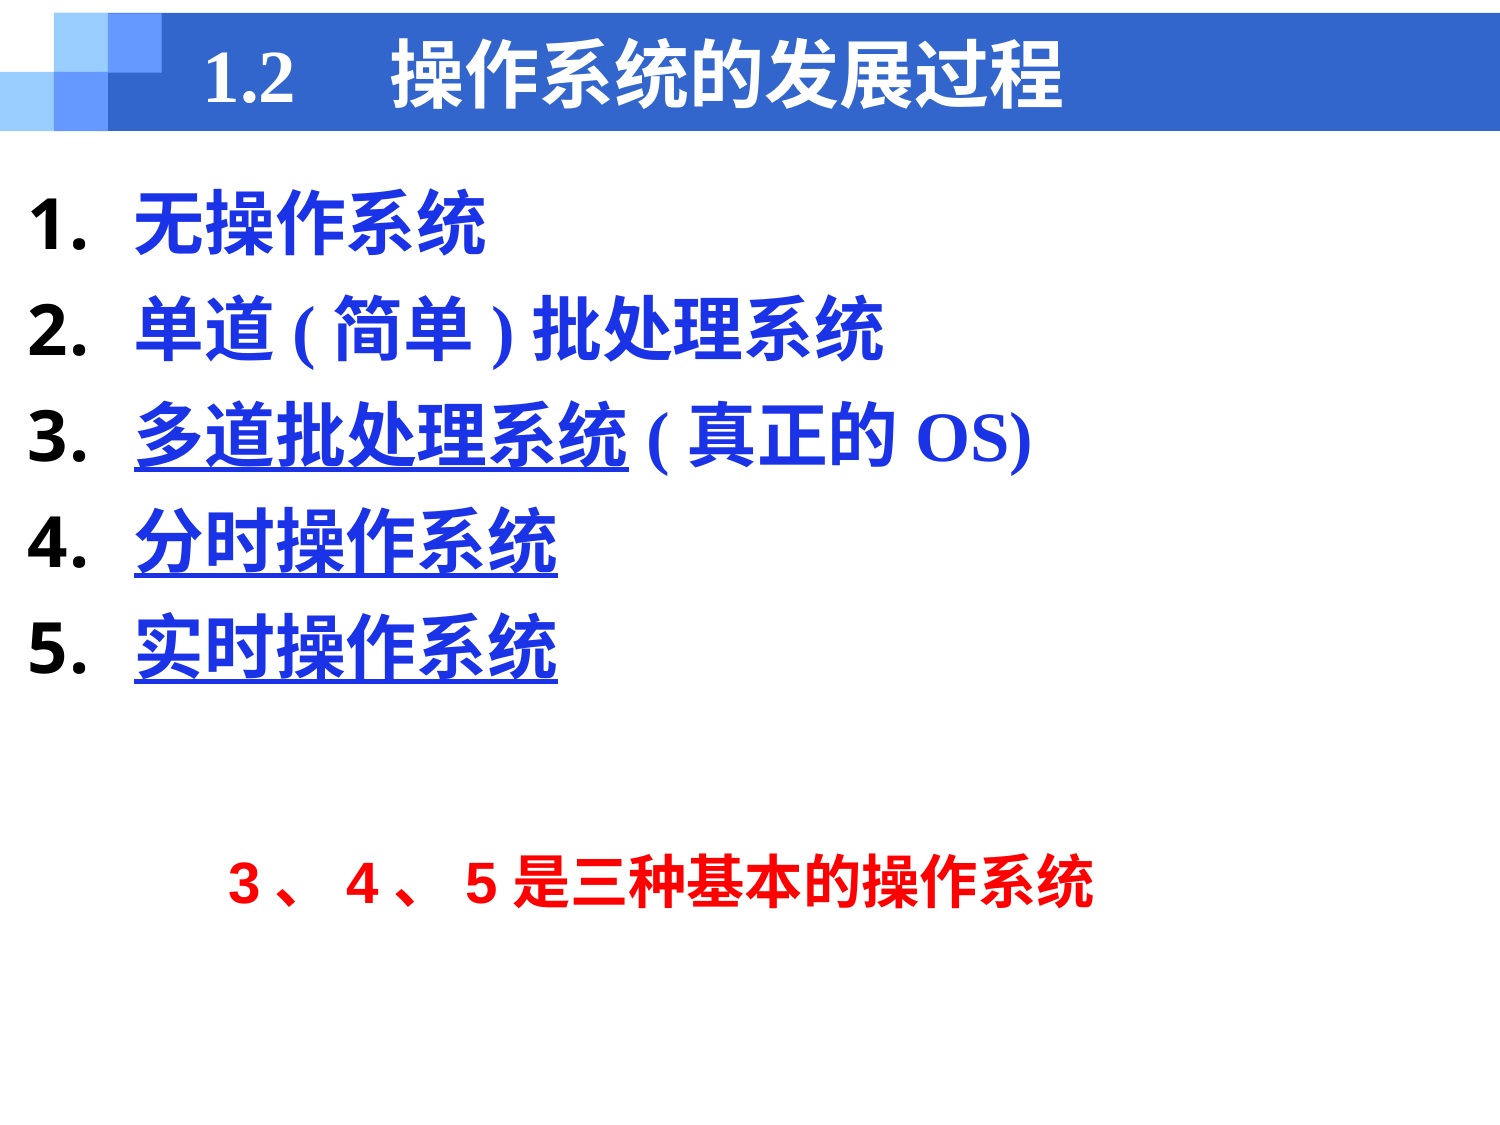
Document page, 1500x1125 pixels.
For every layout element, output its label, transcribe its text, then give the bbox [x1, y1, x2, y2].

text_box 3、4、5是三种基本的操作系统 [213, 837, 1110, 923]
title 1.2 操作系统的发展过程 [187, 16, 1425, 129]
list 无操作系统 单道(简单)批处理系统 多道批处理系统(真正的OS) 分时操作系统 实时操作系统 [12, 149, 1475, 1063]
